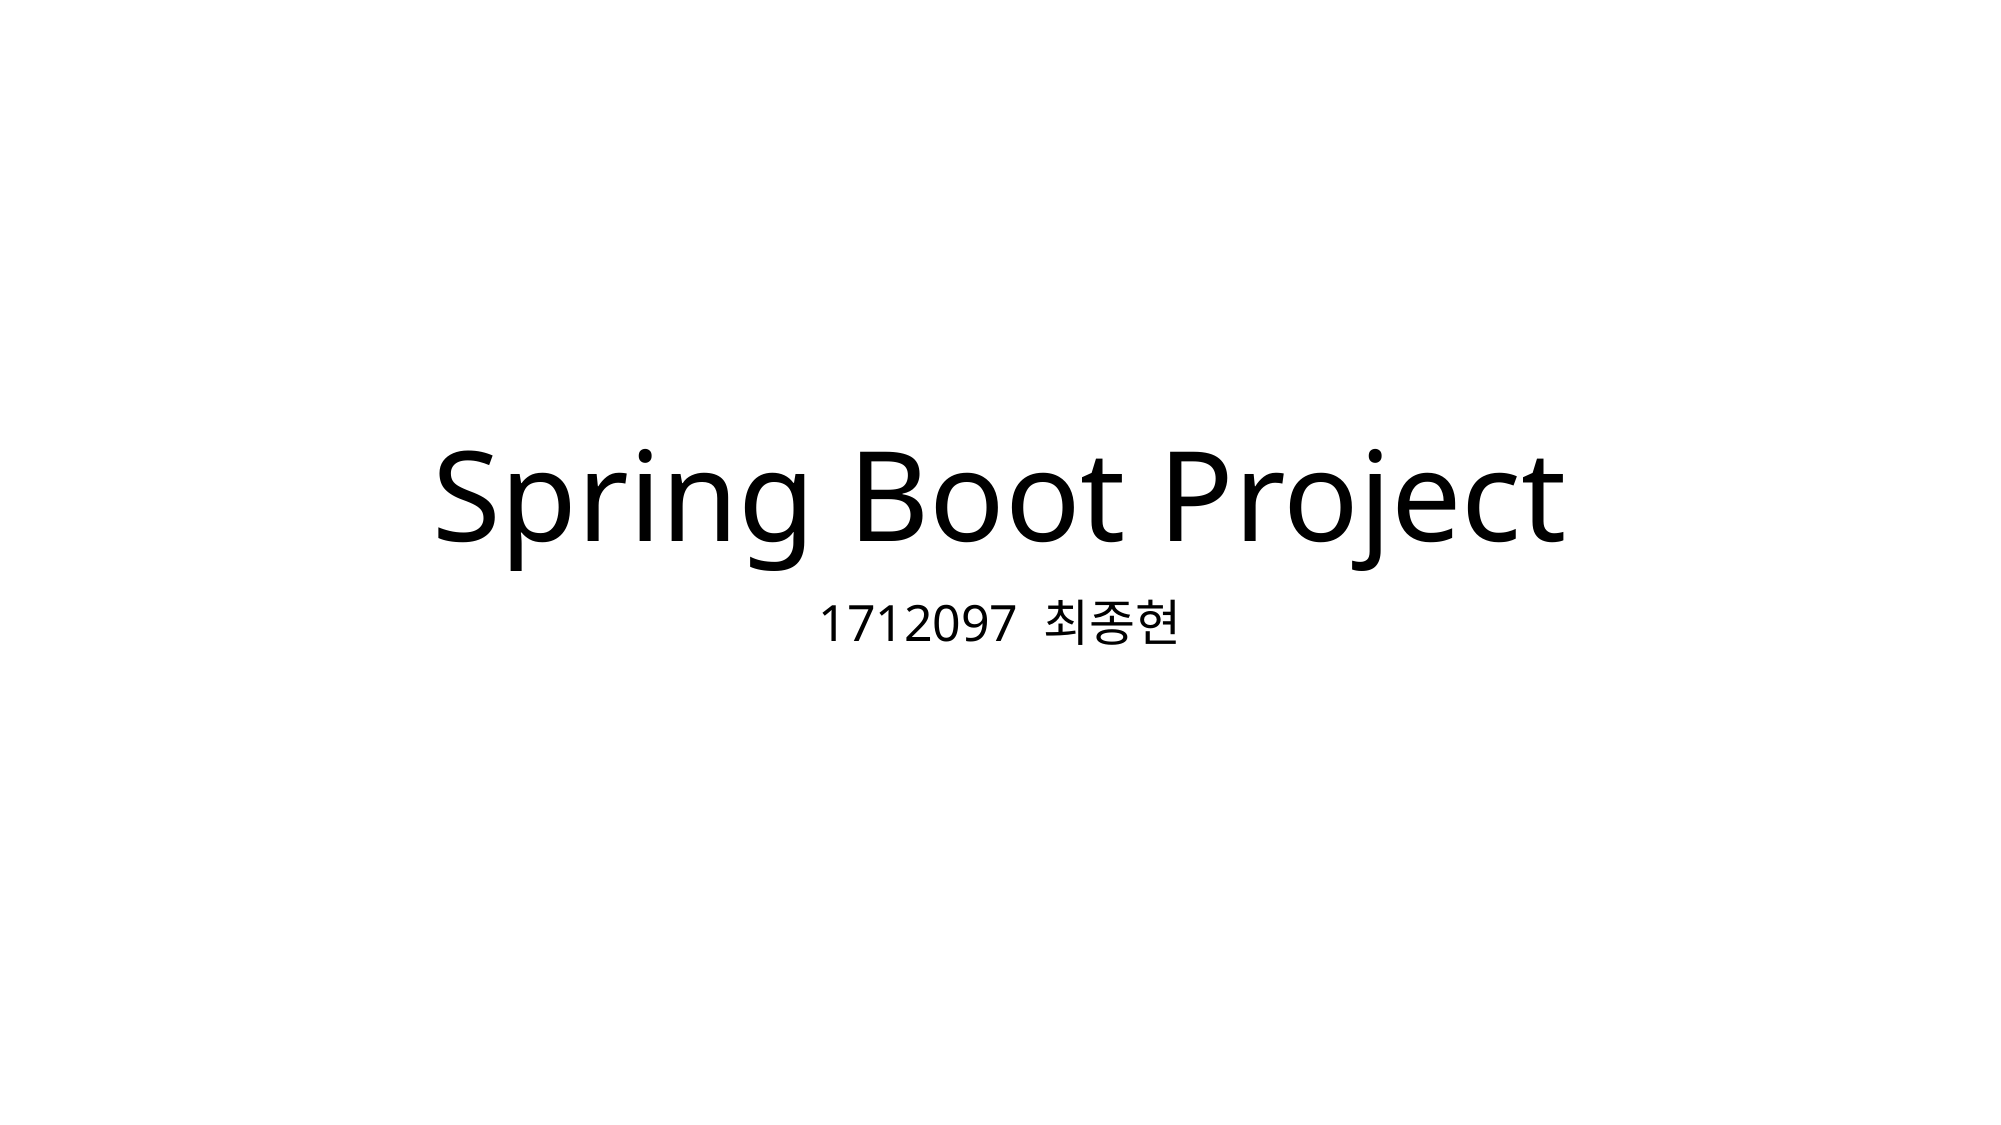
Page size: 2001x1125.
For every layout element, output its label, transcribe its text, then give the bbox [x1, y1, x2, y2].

title Spring Boot Project [249, 184, 1750, 576]
subtitle 1712097 최종현 [249, 590, 1750, 863]
